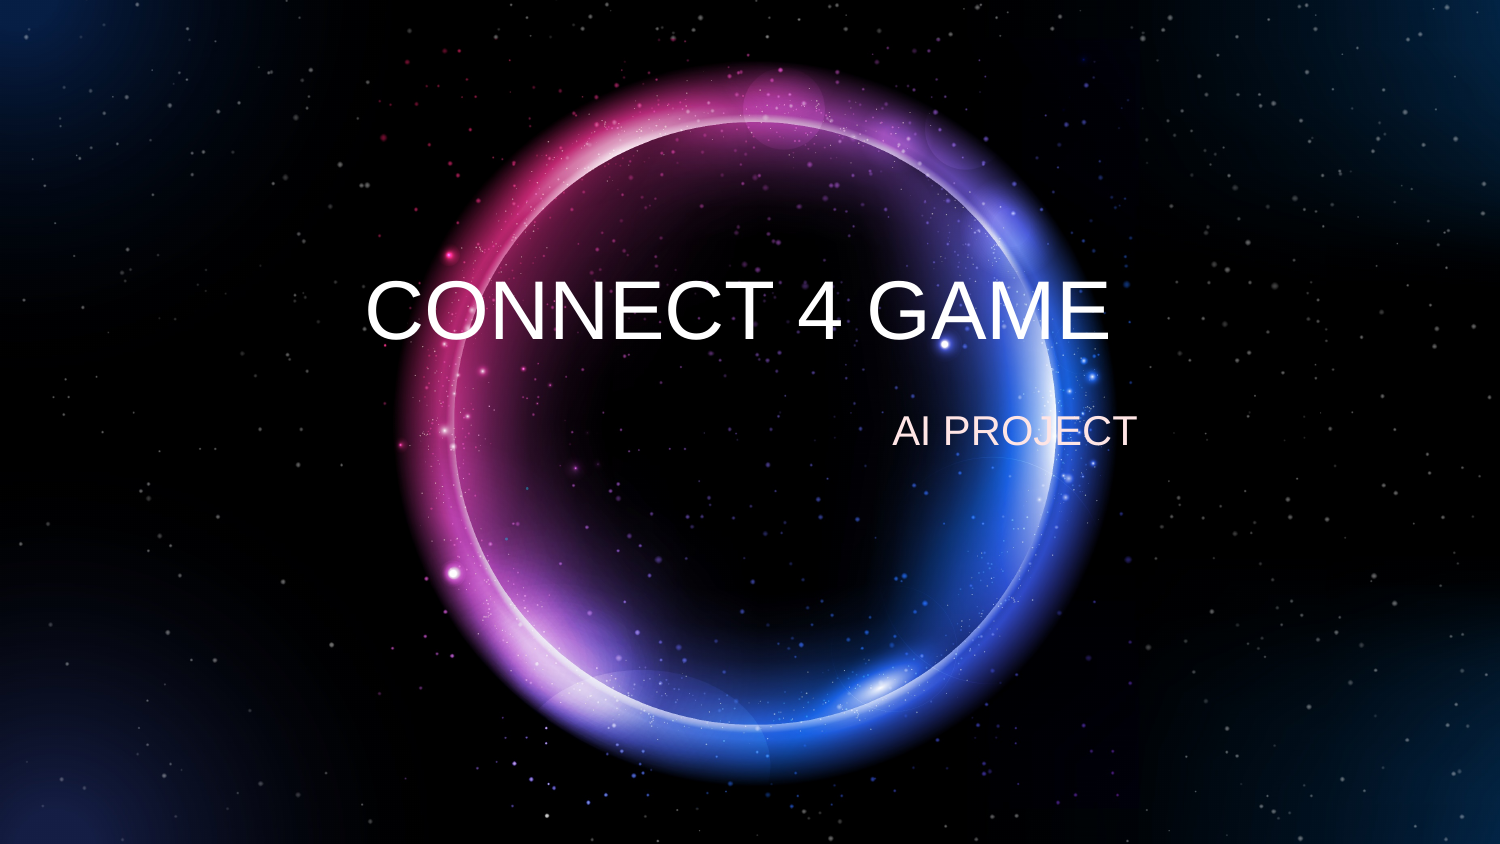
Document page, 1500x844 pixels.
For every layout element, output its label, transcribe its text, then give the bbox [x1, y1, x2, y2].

text_box AI PROJECT [732, 346, 1323, 471]
text_box CONNECT 4 GAME [272, 248, 1228, 364]
text_box [1323, 410, 1370, 454]
text_box [346, 410, 732, 454]
picture [0, 0, 1500, 844]
